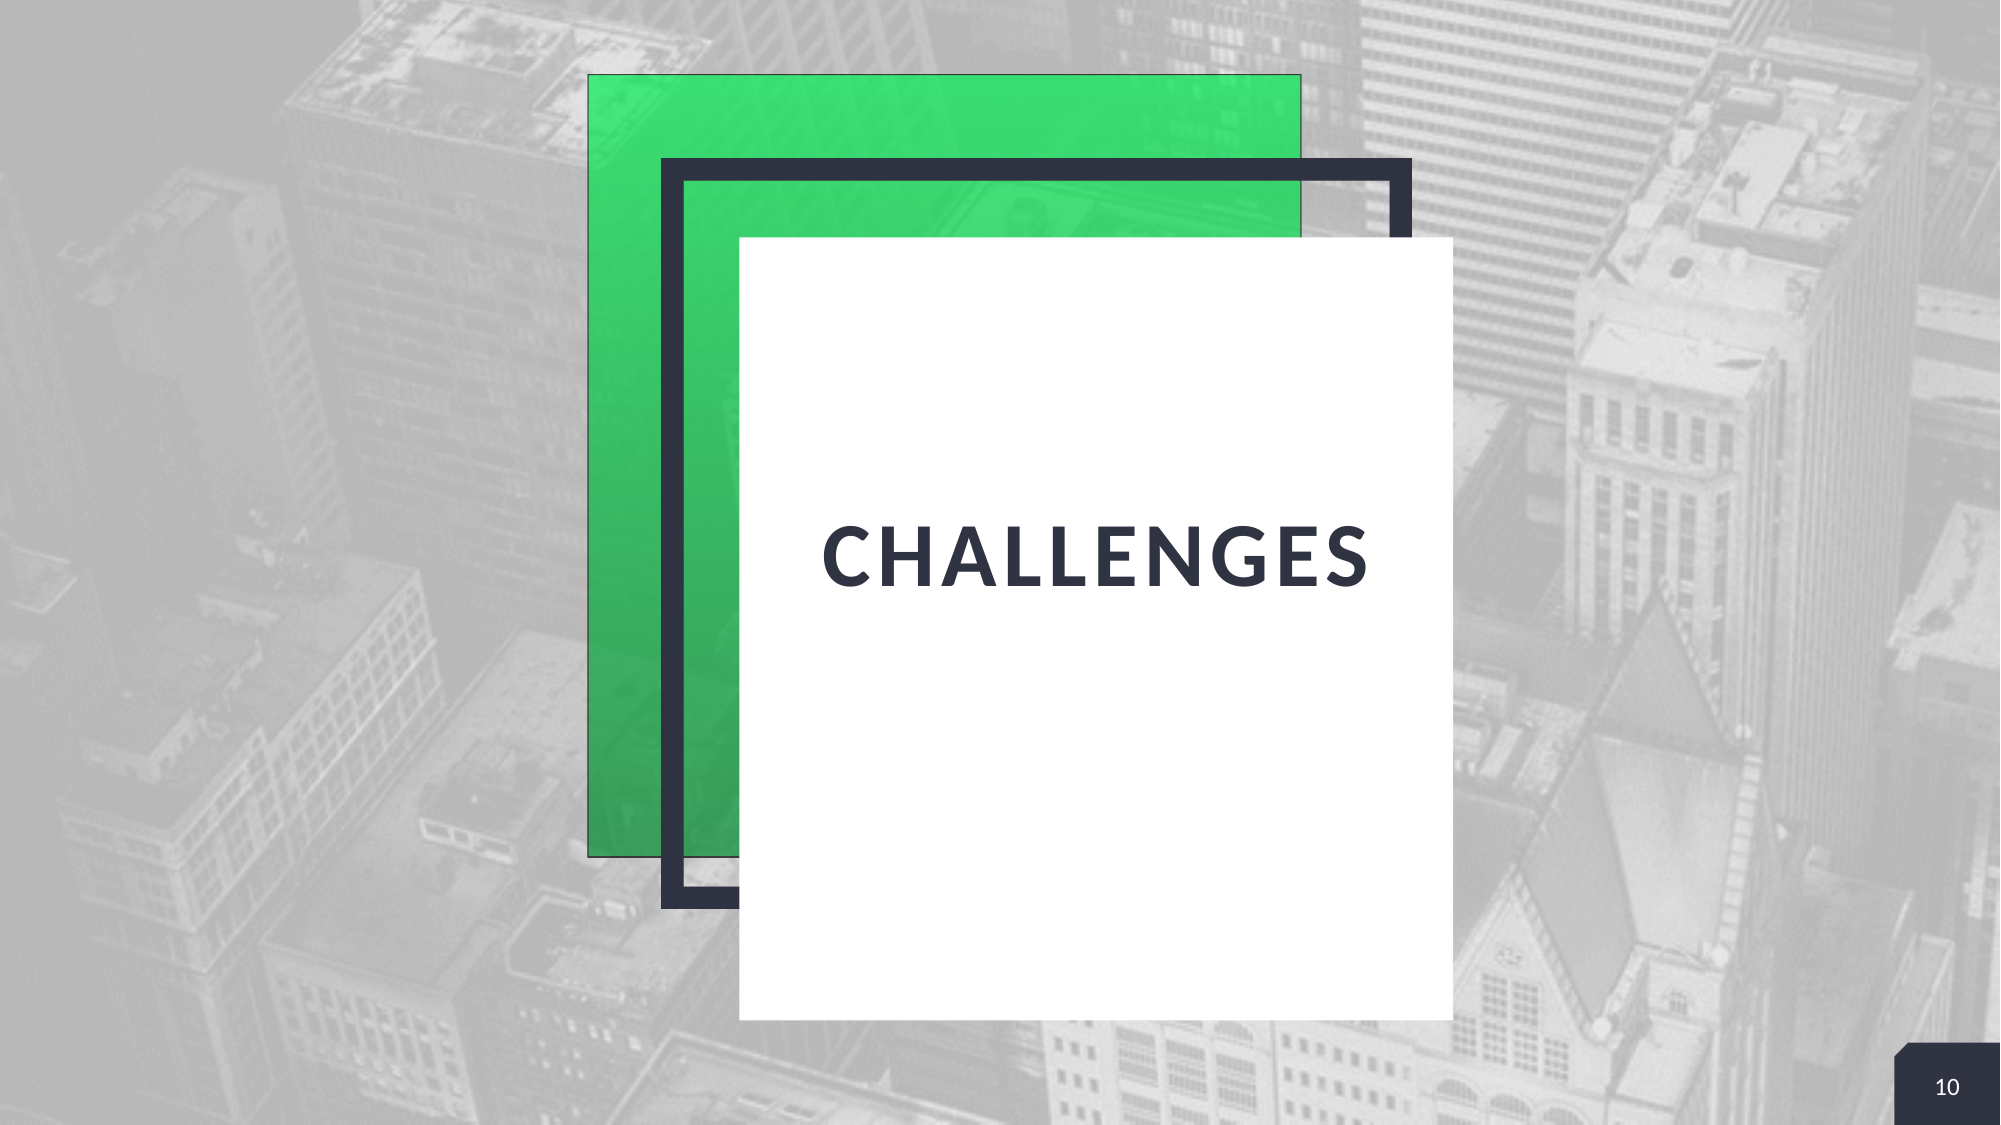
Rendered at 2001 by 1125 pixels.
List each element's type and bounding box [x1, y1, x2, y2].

text_box [587, 73, 1454, 1021]
picture [0, 0, 2000, 1125]
